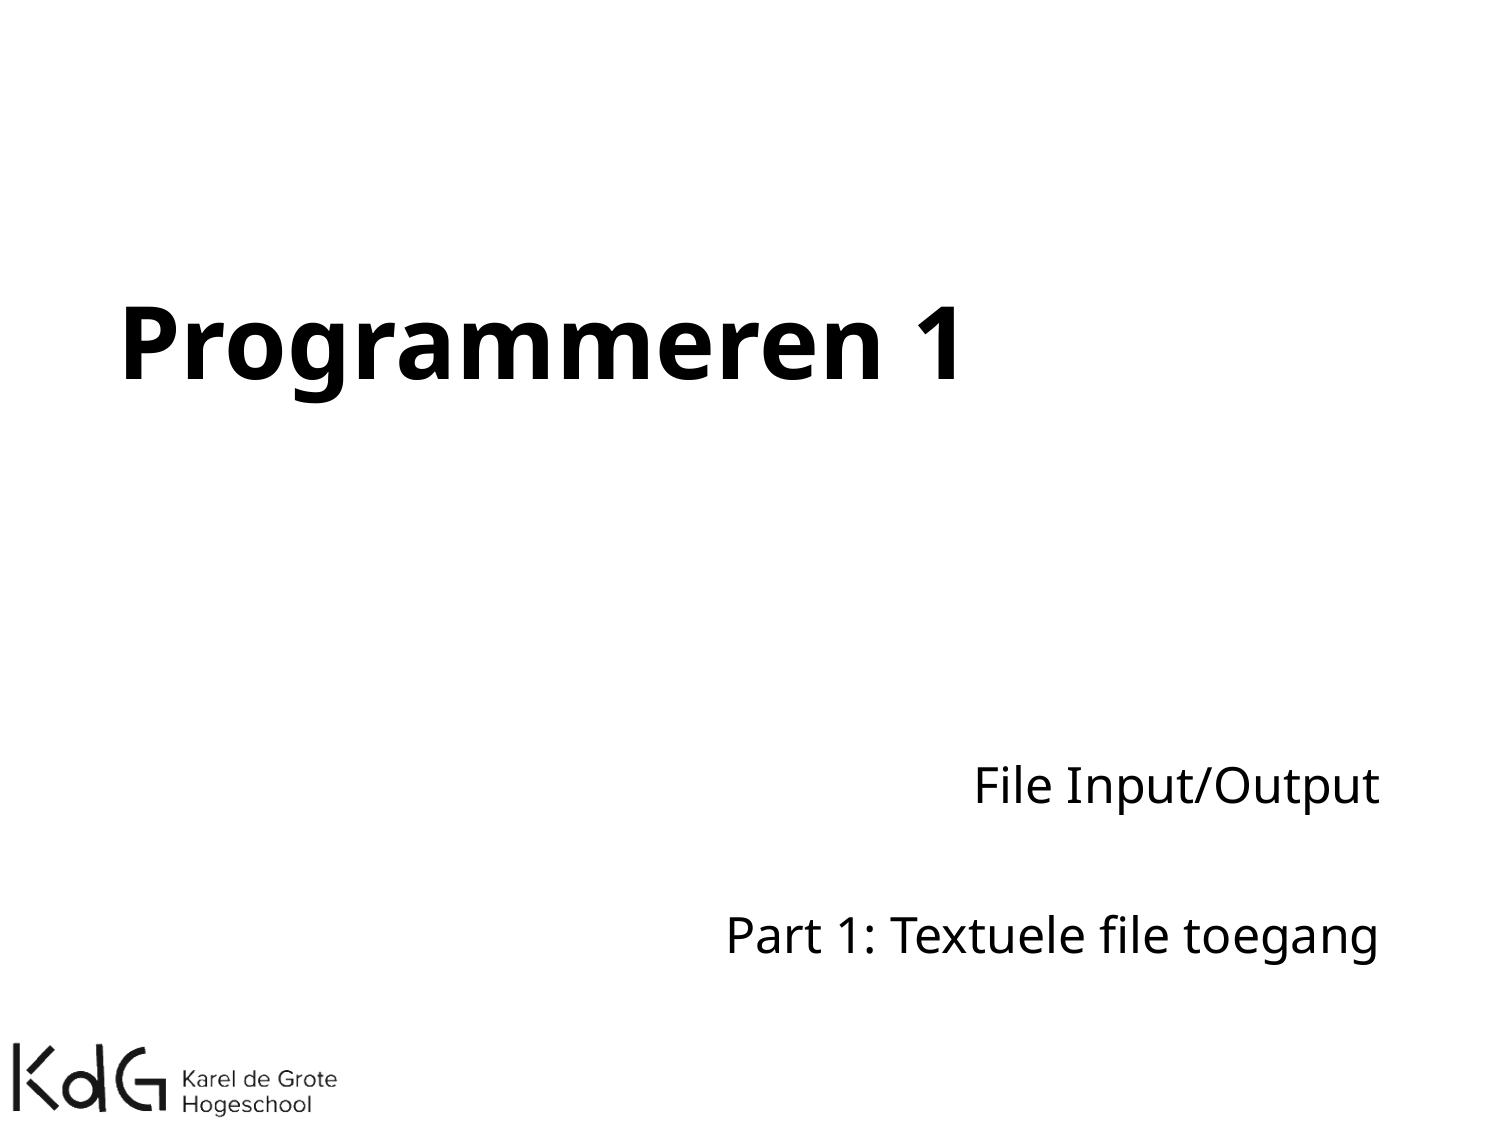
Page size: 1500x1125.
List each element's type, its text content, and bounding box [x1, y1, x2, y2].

picture [0, 997, 383, 1125]
title Programmeren 1 [102, 280, 1397, 749]
list File Input/Output Part 1: Textuele file toegang [102, 752, 1397, 999]
